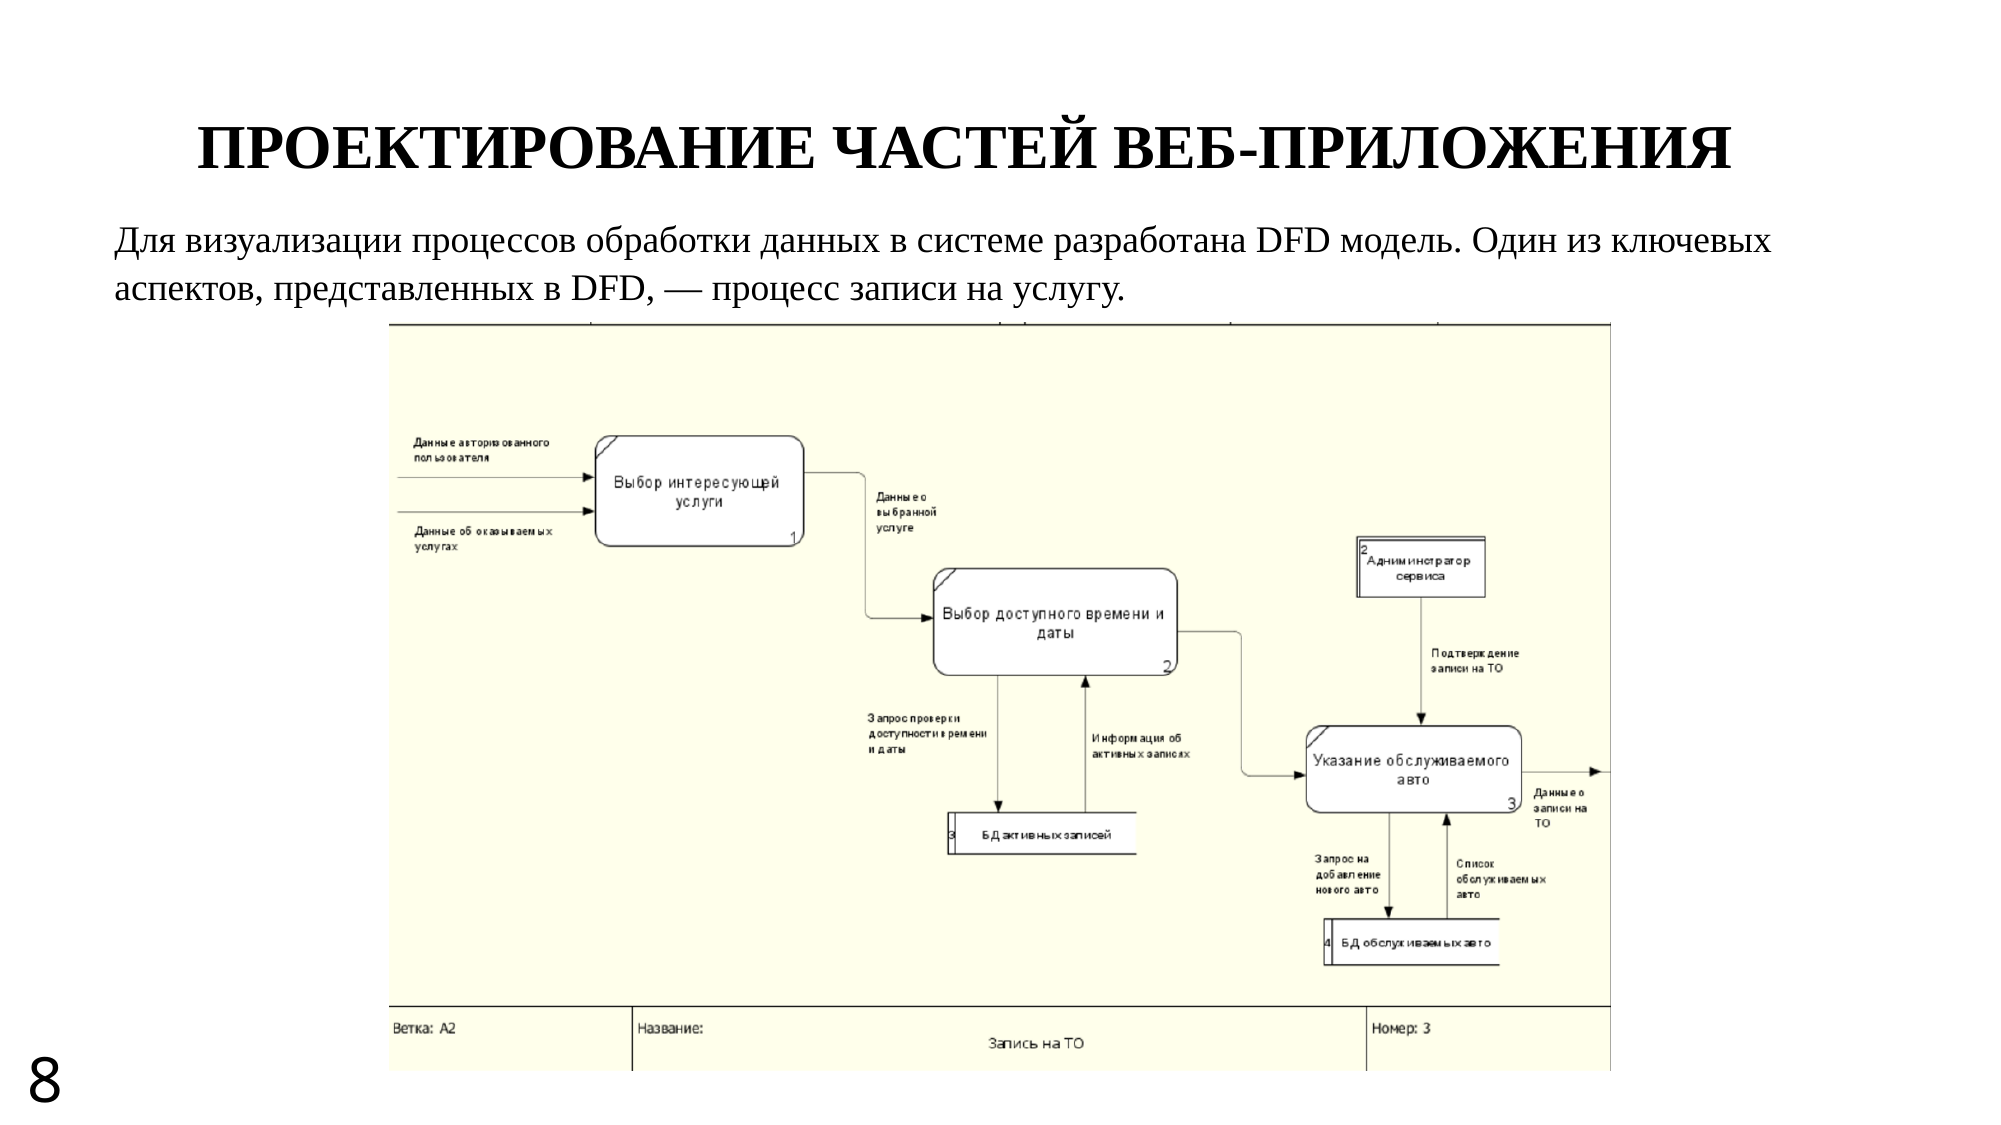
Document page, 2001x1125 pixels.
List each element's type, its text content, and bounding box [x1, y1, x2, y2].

picture [389, 322, 1611, 1071]
text_box 8 [24, 1037, 90, 1115]
text_box ПРОЕКТИРОВАНИЕ ЧАСТЕЙ ВЕБ-ПРИЛОЖЕНИЯ [80, 54, 1852, 181]
text_box Для визуализации процессов обработки данных в системе разработана DFD модель. Один из ключевых аспектов, представленных в DFD, — процесс записи на услугу. [114, 165, 1886, 357]
